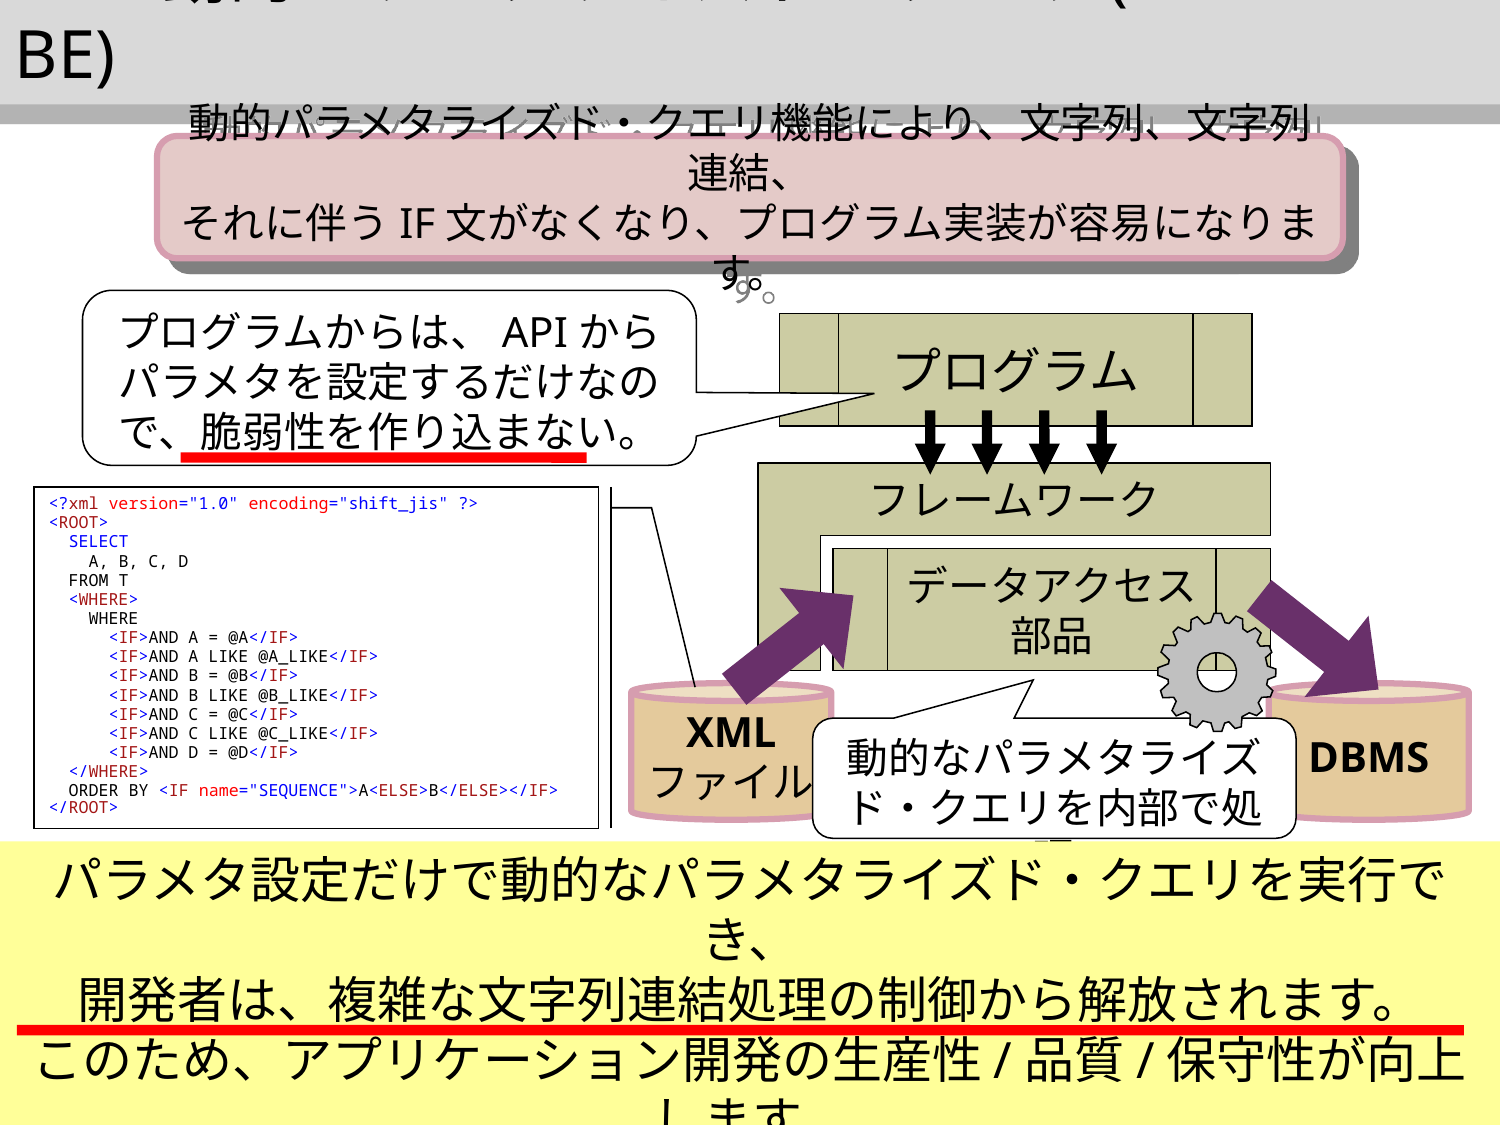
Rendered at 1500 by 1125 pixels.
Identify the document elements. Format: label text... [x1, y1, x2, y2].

text_box 動的パラメタライズド・クエリ機能により、文字列、文字列連結、 それに伴うIF文がなくなり、プログラム実装が容易になります。 [156, 135, 1343, 259]
text_box プログラムからは、APIから パラメタを設定するだけなので、脆弱性を作り込まない。 [82, 290, 875, 466]
text_box 動的なパラメタライズド・クエリを内部で処理 [812, 738, 1297, 839]
text_box <?xml version="1.0" encoding="shift_jis" ?> <ROOT> SELECT A, B, C, D FROM T <WHERE> WHERE <IF>AND A = @A</IF> <IF>AND A LIKE @A_LIKE</IF> <IF>AND B = @B</IF> <IF>AND B LIKE @B_LIKE</IF> <IF>AND C = @C</IF> <IF>AND C LIKE @C_LIKE</IF> <IF>AND D = @D</IF> </WHERE> ORDER BY <IF name="SEQUENCE">A<ELSE>B</ELSE></IF> </ROOT> [33, 486, 599, 829]
text_box パラメタ設定だけで動的なパラメタライズド・クエリを実行でき、 開発者は、複雑な文字列連結処理の制御から解放されます。 このため、アプリケーション開発の生産性/品質/保守性が向上します。 また、XMLでの記述が不要な静的パラメタライズド・クエリもサポート。 [0, 841, 1500, 1125]
text_box プログラム [779, 313, 1252, 408]
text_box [718, 410, 1394, 732]
text_box XML ファイル [631, 683, 812, 820]
text_box 4.2. 動的パラメタライズド・クエリ(TO-BE) [0, 0, 1260, 100]
text_box DBMS [1297, 683, 1469, 820]
